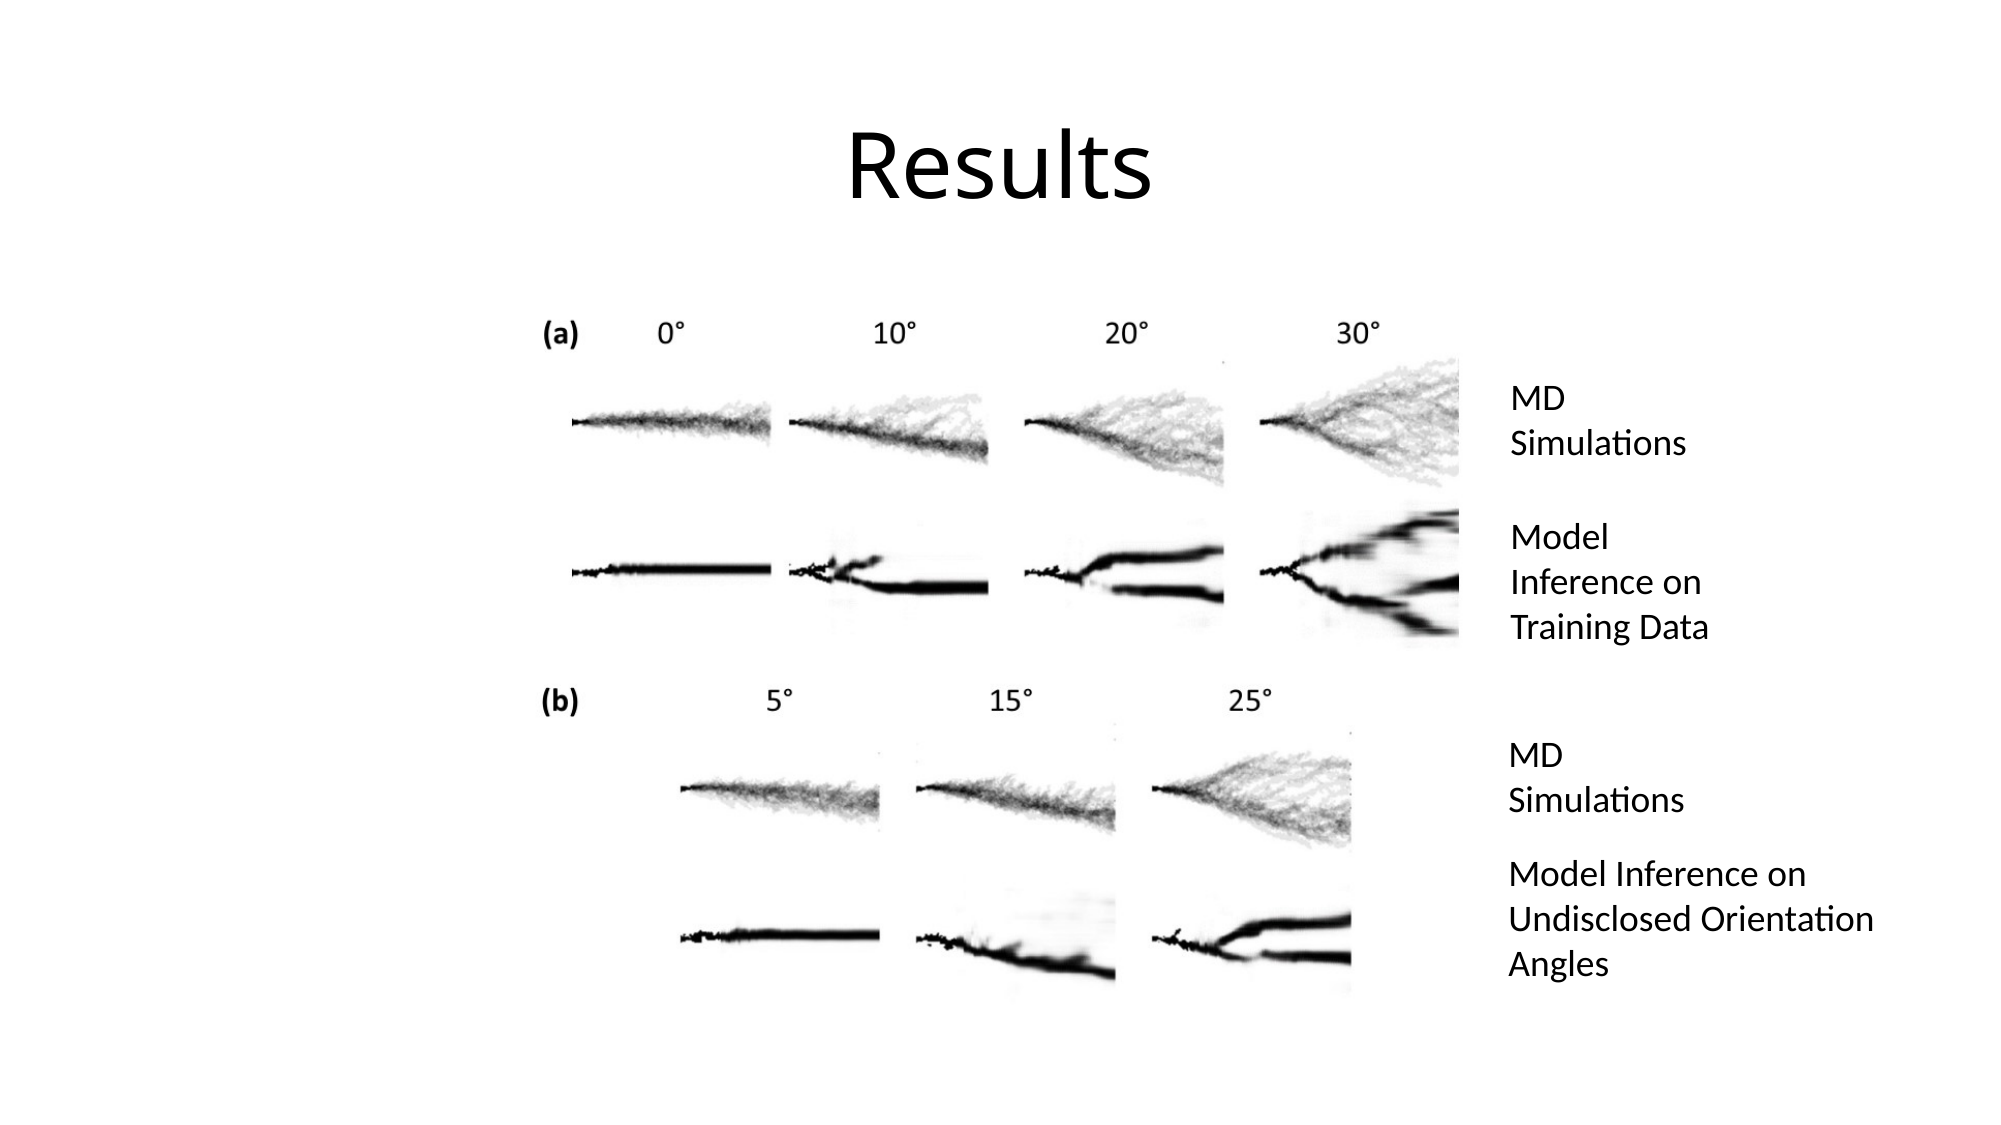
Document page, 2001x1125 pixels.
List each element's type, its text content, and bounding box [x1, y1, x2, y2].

text_box MD Simulations [1495, 365, 1757, 471]
text_box Model Inference on Training Data [1495, 504, 1757, 655]
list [511, 299, 1489, 1014]
text_box Model Inference on Undisclosed Orientation Angles [1493, 841, 1896, 992]
title Results [137, 59, 1863, 278]
text_box MD Simulations [1493, 722, 1755, 828]
